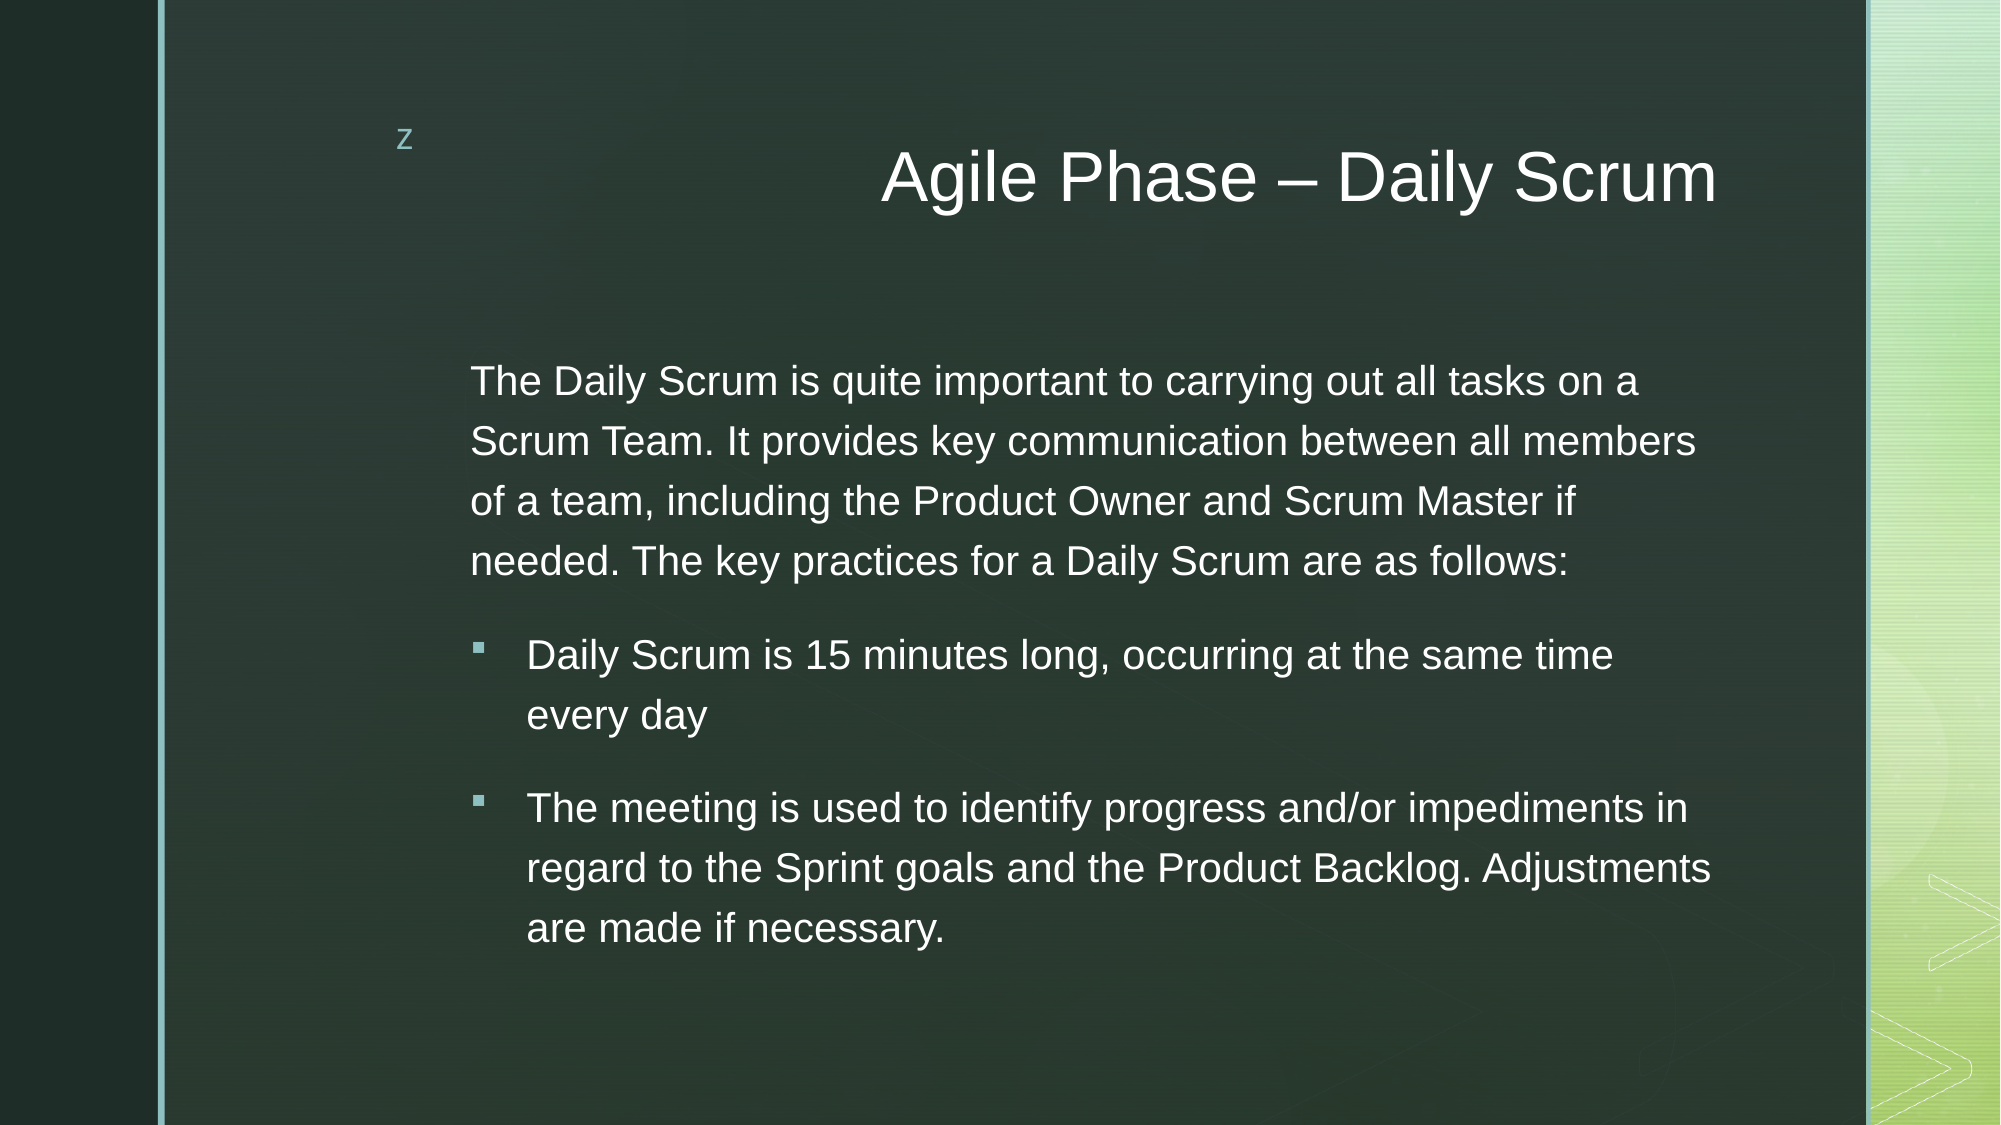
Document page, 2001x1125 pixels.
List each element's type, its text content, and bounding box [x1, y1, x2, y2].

list The Daily Scrum is quite important to carrying out all tasks on a Scrum Team. It provides key communication between all members of a team, including the Product Owner and Scrum Master if needed. The key practices for a Daily Scrum are as follows: Daily Scrum is 15 minutes long, occurring at the same time every day The meeting is used to identify progress and/or impediments in regard to the Sprint goals and the Product Backlog. Adjustments are made if necessary. [454, 336, 1734, 993]
title Agile Phase – Daily Scrum [428, 132, 1734, 310]
picture [1871, 0, 2001, 1125]
